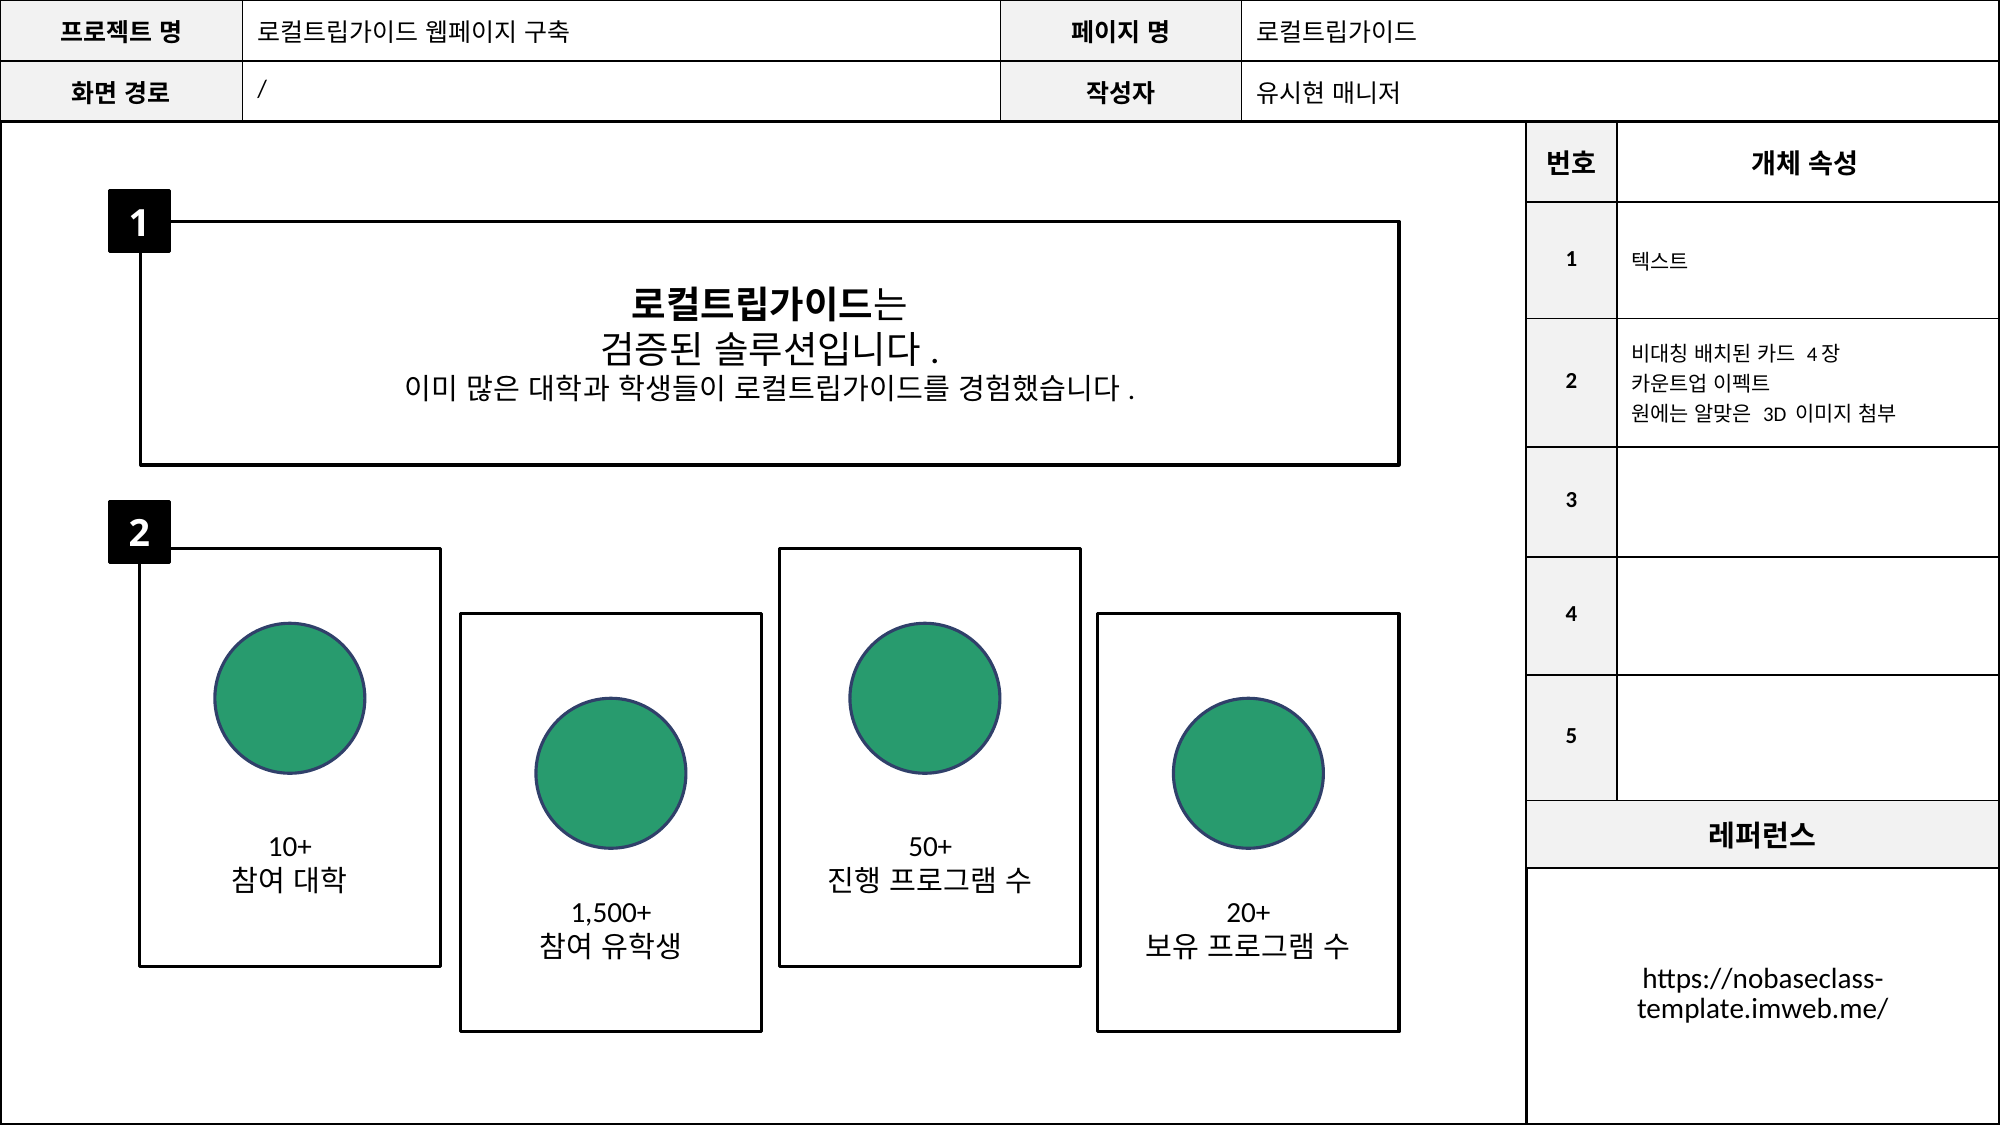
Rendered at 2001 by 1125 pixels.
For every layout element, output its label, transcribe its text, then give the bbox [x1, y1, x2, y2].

table_header 개체 속성 [1618, 123, 1998, 201]
table_cell 유시현 매니저 [1242, 62, 1998, 120]
table_cell 3 [1527, 448, 1616, 556]
text_box 50+ 진행 프로그램 수 [778, 547, 1082, 968]
table_cell [1618, 676, 1998, 800]
text_box 2 [108, 500, 171, 564]
table_cell 작성자 [1001, 62, 1241, 120]
table_cell 4 [1527, 558, 1616, 674]
table_cell 화면 경로 [1, 62, 242, 120]
table_header 페이지 명 [1001, 1, 1241, 60]
text_box [534, 696, 688, 850]
text_box 1 [108, 189, 171, 253]
table_header 프로젝트 명 [1, 1, 242, 60]
text_box [1171, 696, 1325, 850]
table_cell 2 [1527, 319, 1616, 446]
table_header 번호 [1527, 123, 1616, 201]
table_cell 1 [1527, 203, 1616, 318]
table_cell 5 [1527, 676, 1616, 800]
table_cell 텍스트 [1618, 203, 1998, 318]
table_cell [1618, 448, 1998, 556]
table_cell 비대칭 배치된 카드 4장 카운트업 이펙트 원에는 알맞은 3D 이미지 첨부 [1618, 319, 1998, 446]
text_box 10+ 참여 대학 [138, 547, 442, 968]
table_cell 레퍼런스 [1527, 801, 1998, 867]
table_cell / [243, 62, 1000, 120]
text_box 20+ 보유 프로그램 수 [1096, 612, 1401, 1033]
text_box 로컬트립가이드는 검증된 솔루션입니다. 이미 많은 대학과 학생들이 로컬트립가이드를 경험했습니다. [139, 220, 1401, 467]
table_cell [1618, 558, 1998, 674]
text_box [848, 621, 1002, 775]
table_header 로컬트립가이드 [1242, 1, 1998, 60]
text_box 1,500+ 참여 유학생 [459, 612, 763, 1033]
table_header 로컬트립가이드 웹페이지 구축 [243, 1, 1000, 60]
text_box [213, 621, 367, 775]
text_box [0, 120, 1525, 1125]
table_cell https://nobaseclass-template.imweb.me/ [1527, 869, 1998, 1123]
